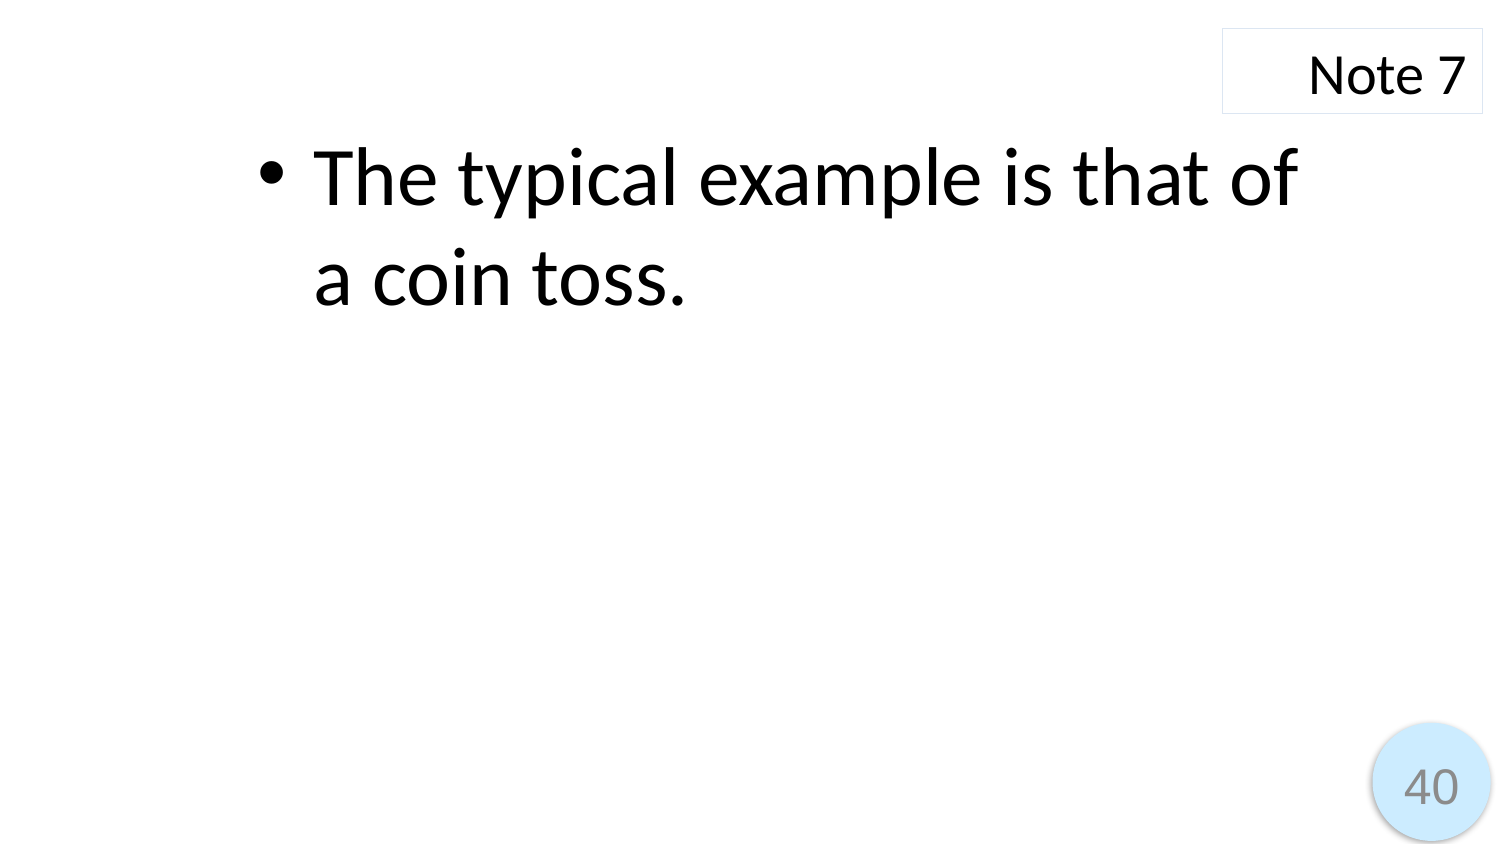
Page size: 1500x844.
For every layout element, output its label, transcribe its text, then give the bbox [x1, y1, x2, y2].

slide_number 40 [1372, 762, 1491, 807]
text_box Note 7 [1222, 28, 1483, 114]
list The typical example is that of a coin toss. [242, 114, 1317, 786]
